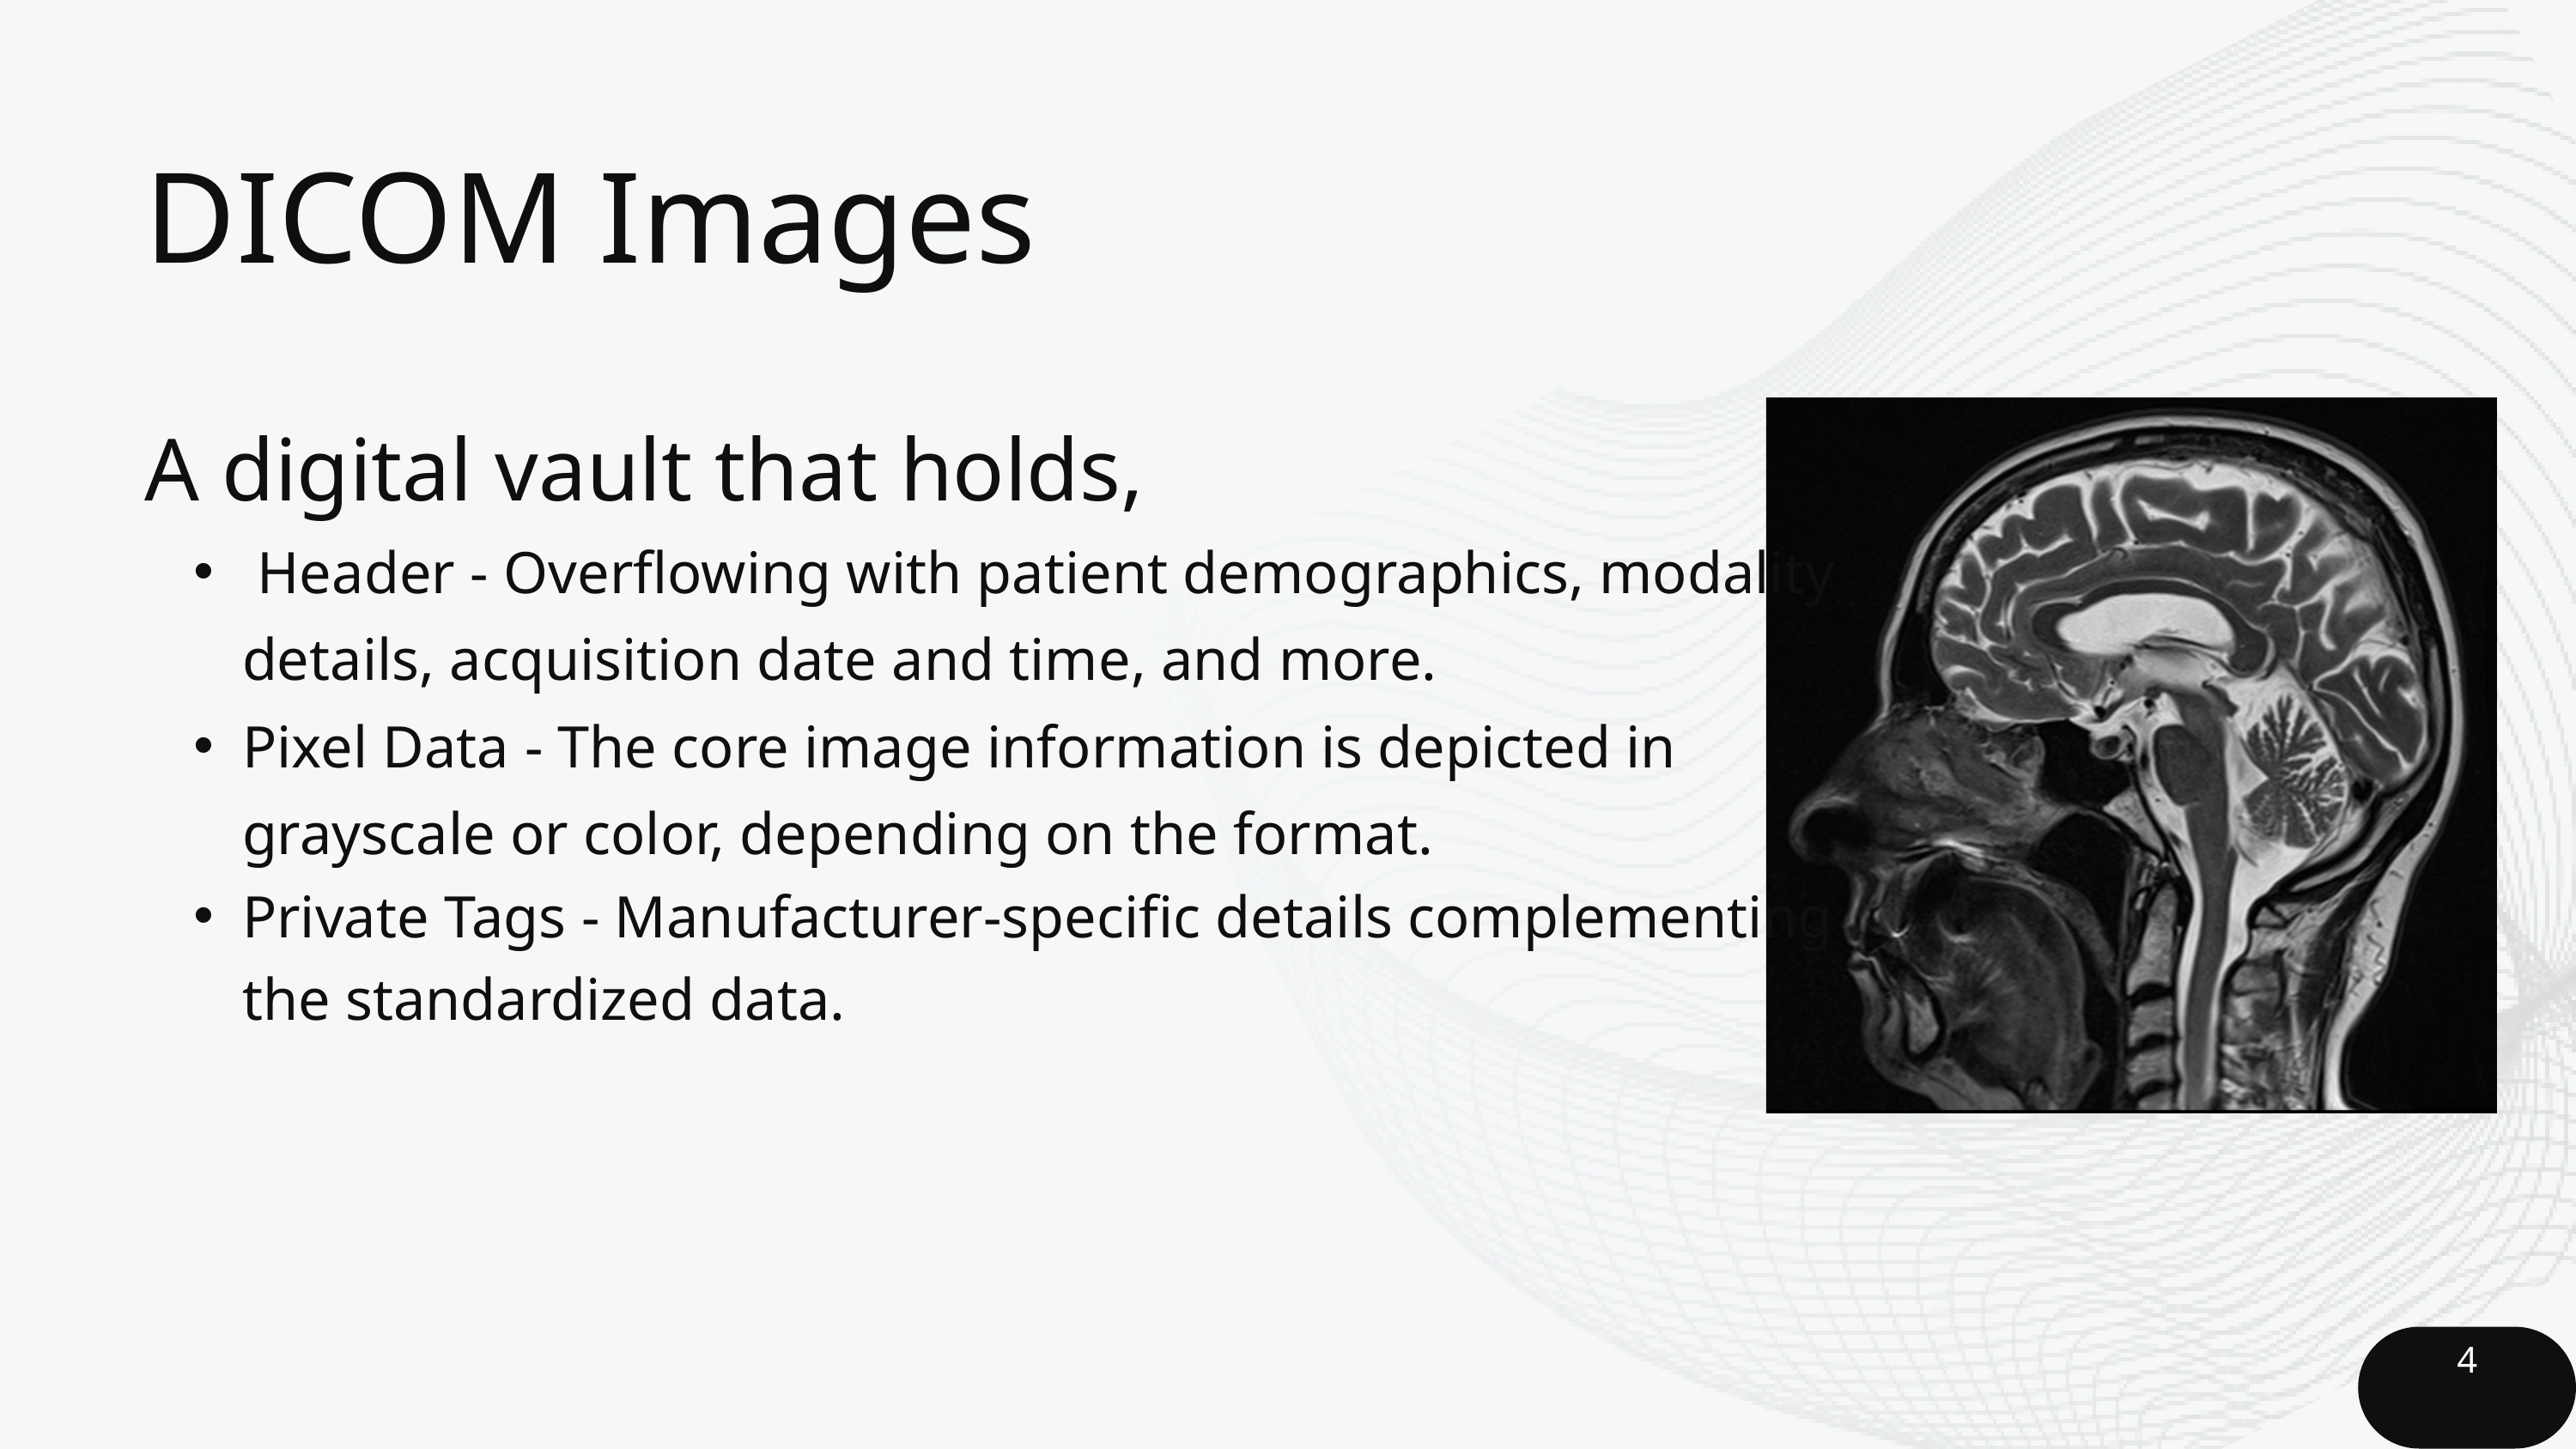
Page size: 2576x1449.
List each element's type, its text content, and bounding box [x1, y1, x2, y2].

text_box DICOM Images [144, 163, 2497, 289]
text_box A digital vault that holds, Header - Overflowing with patient demographics, modality details, acquisition date and time, and more. Pixel Data - The core image information is depicted in grayscale or color, depending on the format. Private Tags - Manufacturer-specific details complementing the standardized data. [144, 352, 1868, 1033]
text_box [1765, 397, 2497, 1113]
text_box [1309, 0, 2576, 1449]
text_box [2357, 1326, 2576, 1449]
